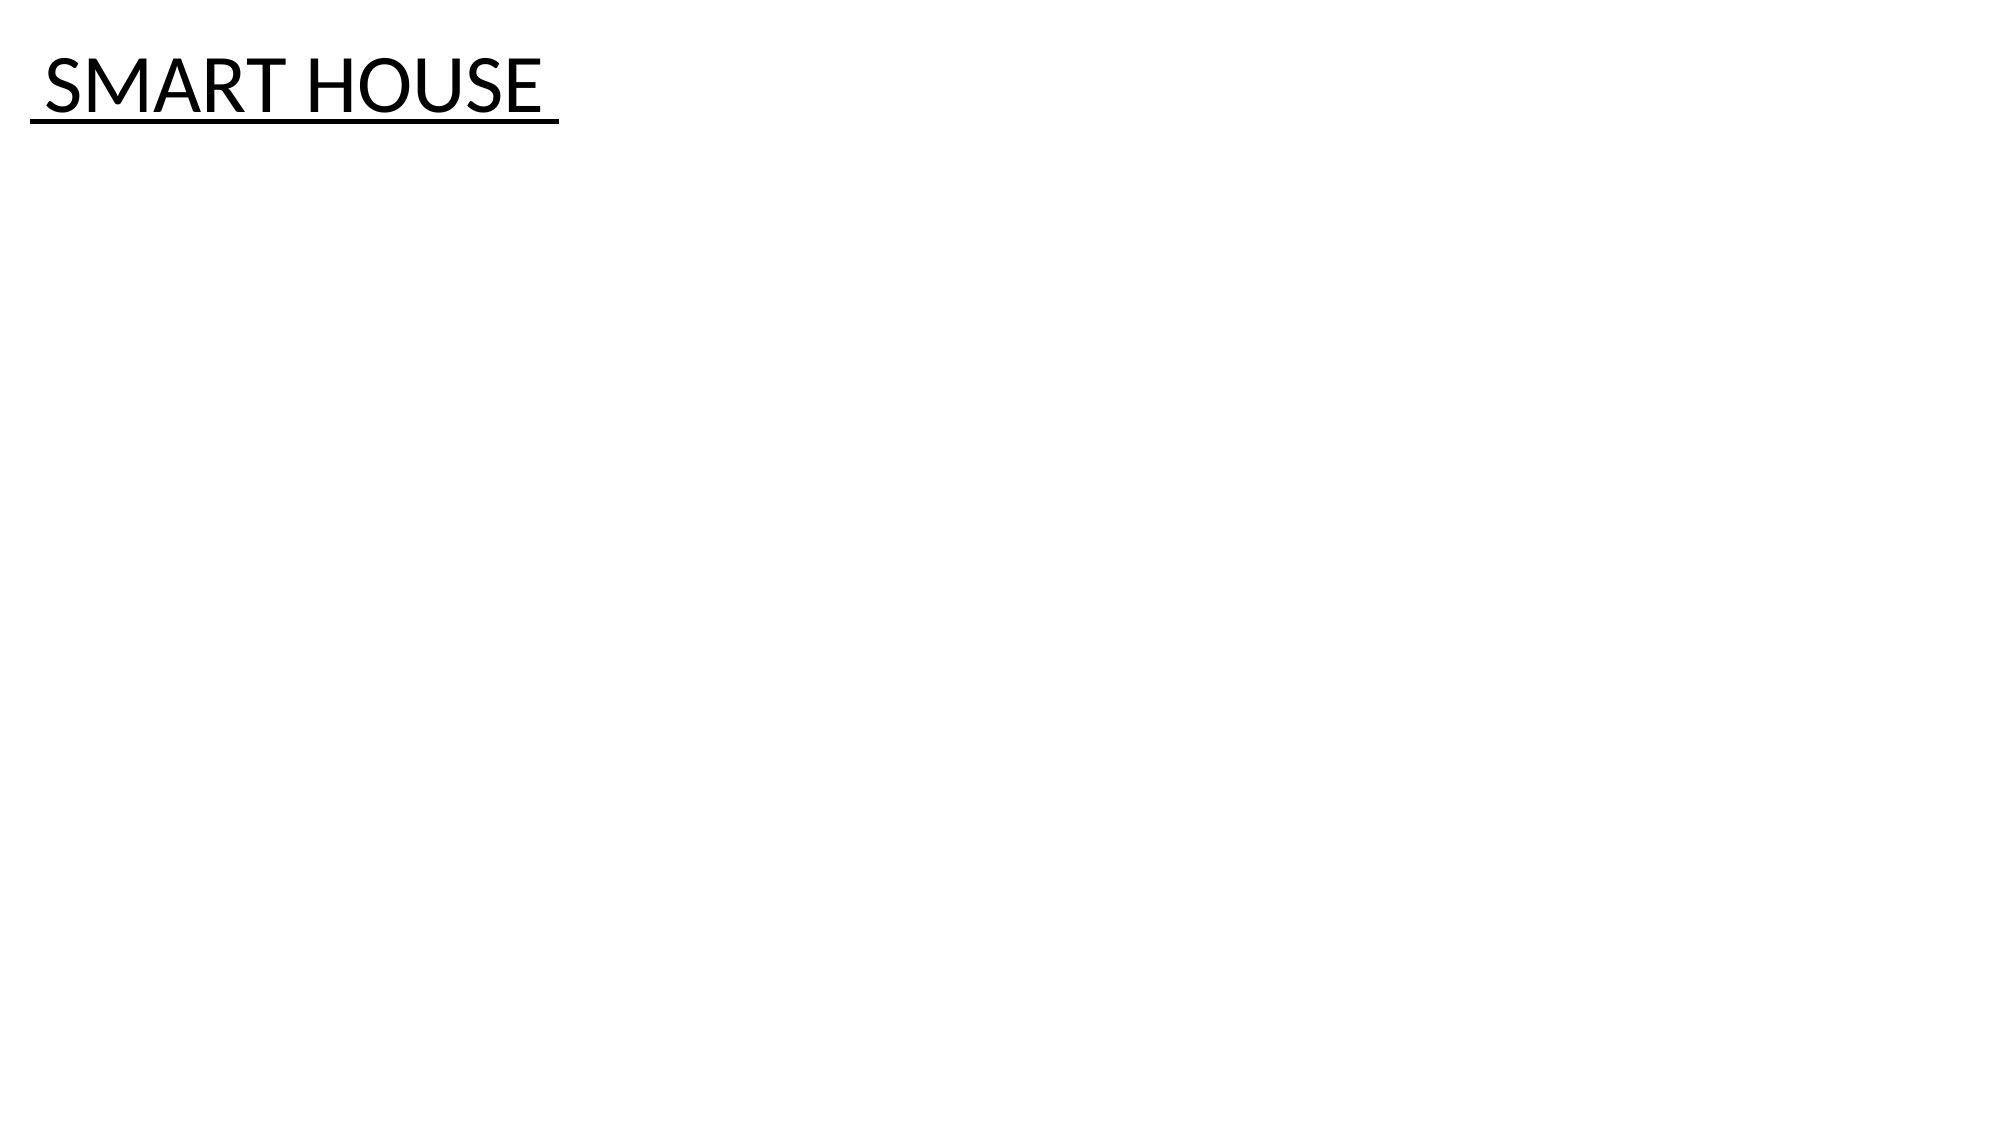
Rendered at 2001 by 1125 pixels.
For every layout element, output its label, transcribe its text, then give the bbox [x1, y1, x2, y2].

text_box SMART HOUSE [21, 21, 568, 137]
